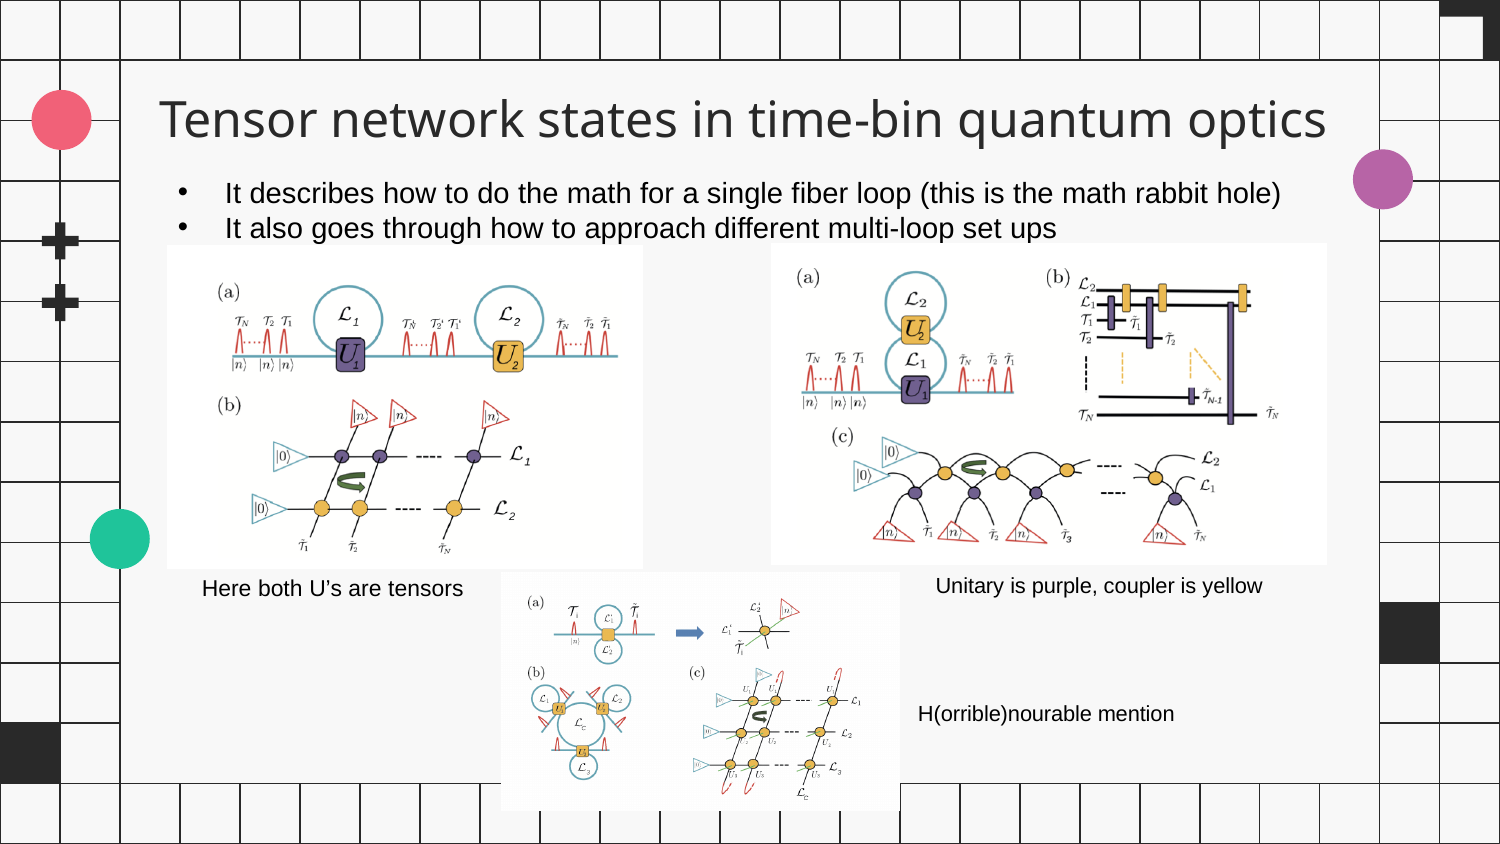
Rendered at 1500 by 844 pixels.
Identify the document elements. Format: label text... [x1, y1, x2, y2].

picture [167, 244, 644, 570]
text_box H(orrible)nourable mention [904, 692, 1190, 734]
text_box It describes how to do the math for a single fiber loop (this is the math rabbit hole) It also goes through how to approach different multi-loop set ups [163, 166, 1322, 252]
text_box [1439, 0, 1500, 61]
text_box [1352, 149, 1413, 210]
text_box [31, 89, 92, 150]
text_box Here both U’s are tensors [182, 578, 484, 609]
picture [770, 242, 1327, 565]
picture [501, 572, 900, 811]
text_box Unitary is purple, coupler is yellow [920, 573, 1279, 606]
title Tensor network states in time-bin quantum optics [118, 72, 1382, 167]
text_box [89, 508, 150, 569]
